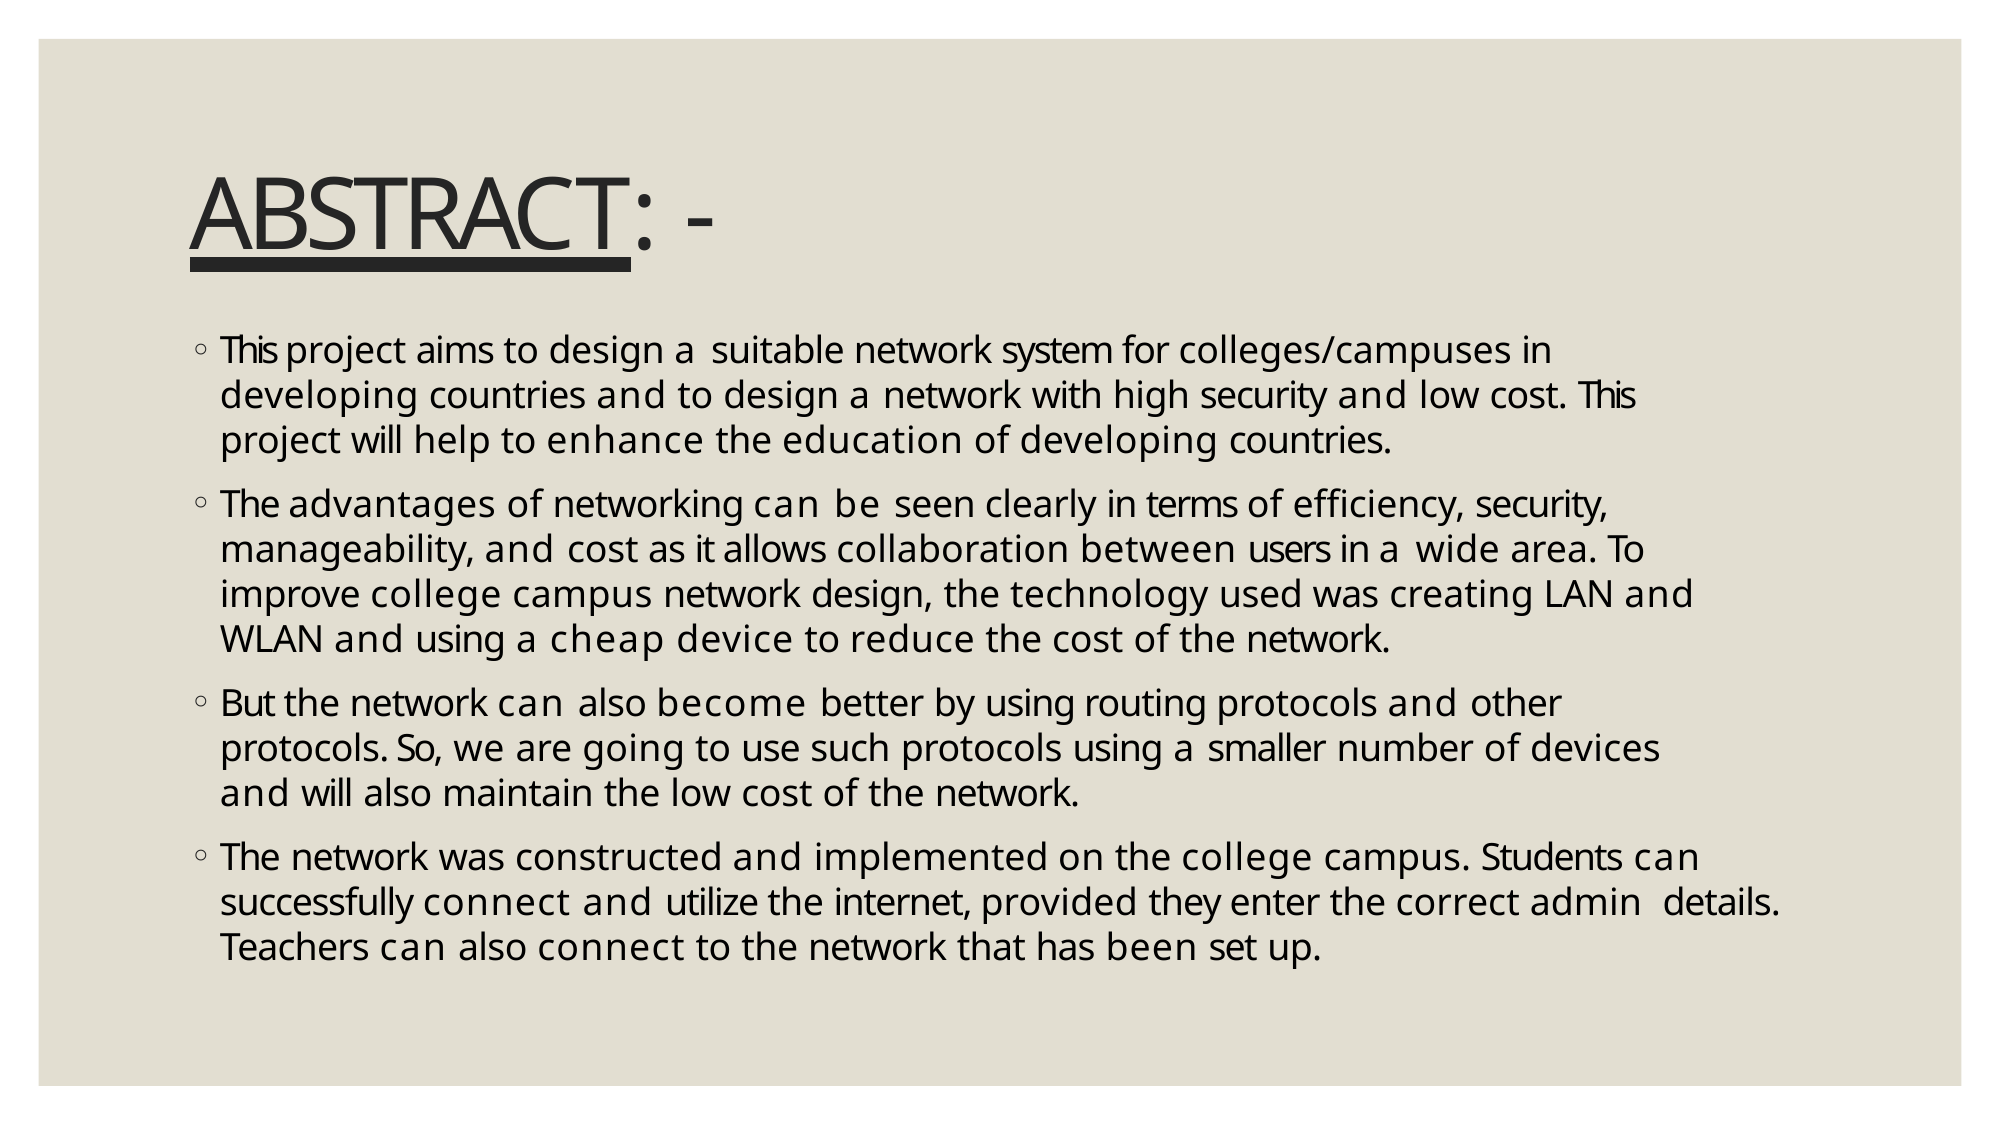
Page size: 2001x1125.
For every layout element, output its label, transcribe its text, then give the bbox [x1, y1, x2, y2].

text_box This project aims to design a suitable network system for colleges/campuses in developing countries and to design a network with high security and low cost. This project will help to enhance the education of developing countries. The advantages of networking can be seen clearly in terms of efficiency, security, manageability, and cost as it allows collaboration between users in a wide area. To improve college campus network design, the technology used was creating LAN and WLAN and using a cheap device to reduce the cost of the network. But the network can also become better by using routing protocols and other protocols. So, we are going to use such protocols using a smaller number of devices and will also maintain the low cost of the network. The network was constructed and implemented on the college campus. Students can successfully connect and utilize the internet, provided they enter the correct admin details. Teachers can also connect to the network that has been set up. [187, 324, 1789, 968]
title ABSTRACT: - [187, 147, 764, 324]
